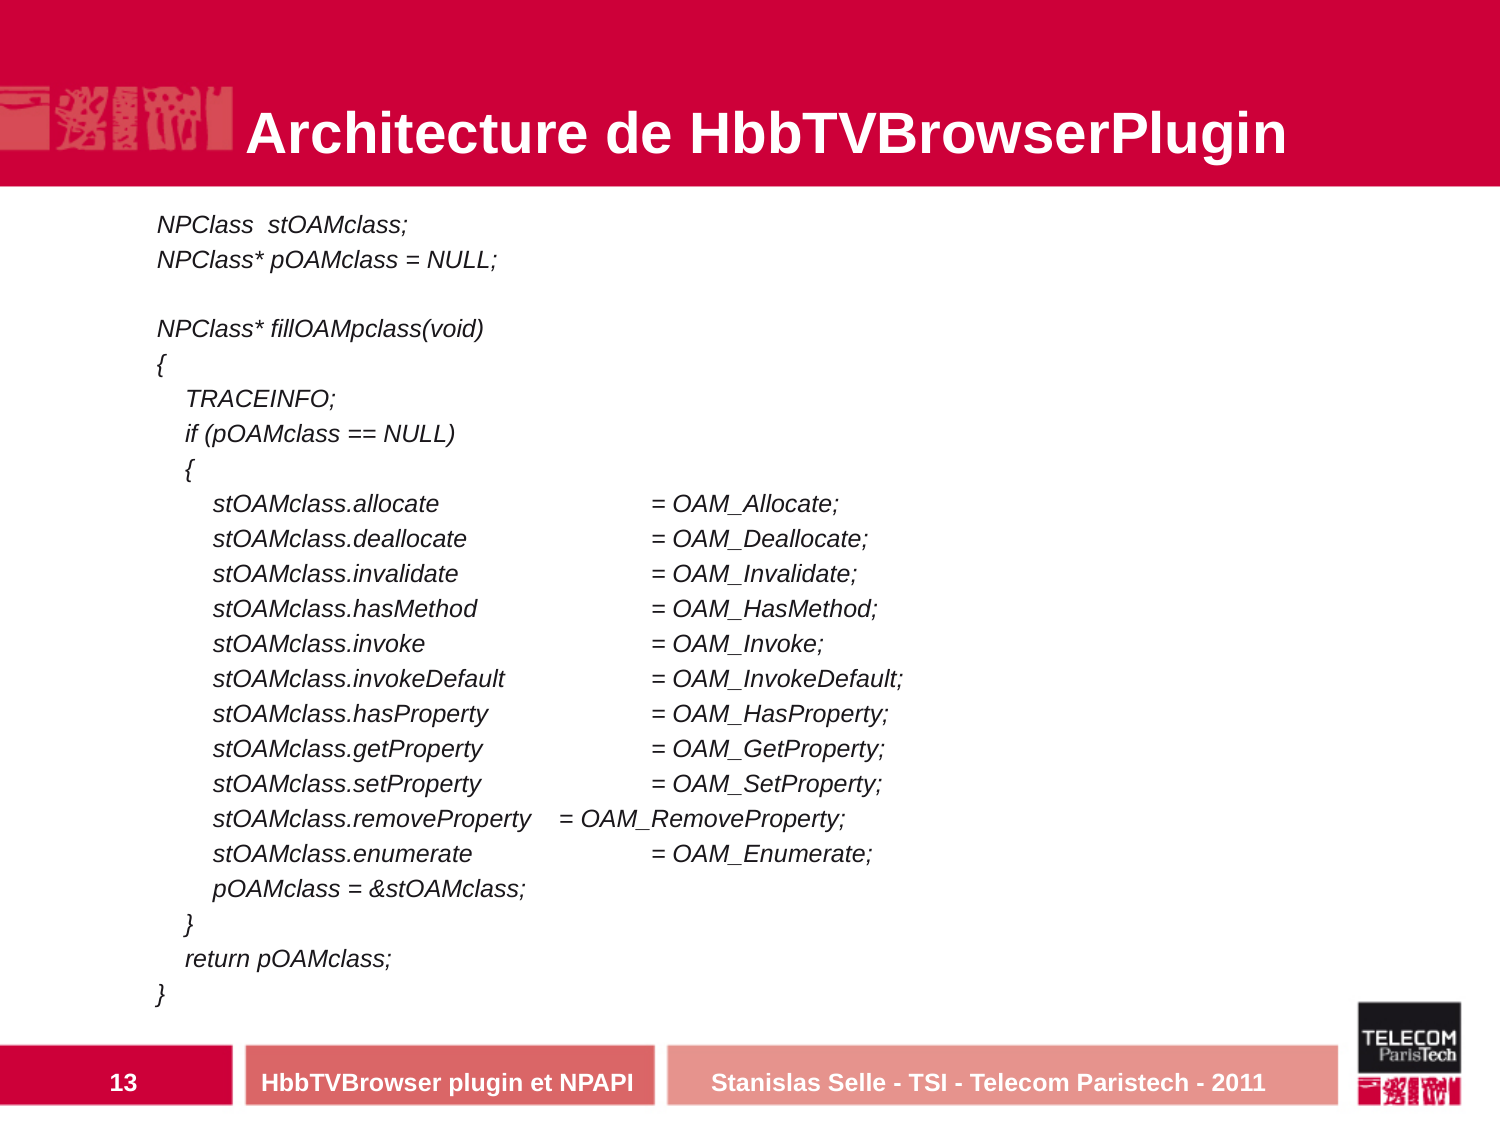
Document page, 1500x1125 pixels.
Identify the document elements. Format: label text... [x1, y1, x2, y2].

slide_number 13 [94, 1058, 234, 1107]
title Architecture de HbbTVBrowserPlugin [245, 23, 1459, 166]
list NPClass stOAMclass; NPClass* pOAMclass = NULL; NPClass* fillOAMpclass(void) { TRACEINFO; if (pOAMclass == NULL) { stOAMclass.allocate = OAM_Allocate; stOAMclass.deallocate = OAM_Deallocate; stOAMclass.invalidate = OAM_Invalidate; stOAMclass.hasMethod = OAM_HasMethod; stOAMclass.invoke = OAM_Invoke; stOAMclass.invokeDefault = OAM_InvokeDefault; stOAMclass.hasProperty = OAM_HasProperty; stOAMclass.getProperty = OAM_GetProperty; stOAMclass.setProperty = OAM_SetProperty; stOAMclass.removeProperty = OAM_RemoveProperty; stOAMclass.enumerate = OAM_Enumerate; pOAMclass = &stOAMclass; } return pOAMclass; } [111, 207, 1371, 1036]
picture [0, 0, 1500, 1125]
footer HbbTVBrowser plugin et NPAPI Stanislas Selle - TSI - Telecom Paristech - 2011 [260, 1058, 1338, 1103]
